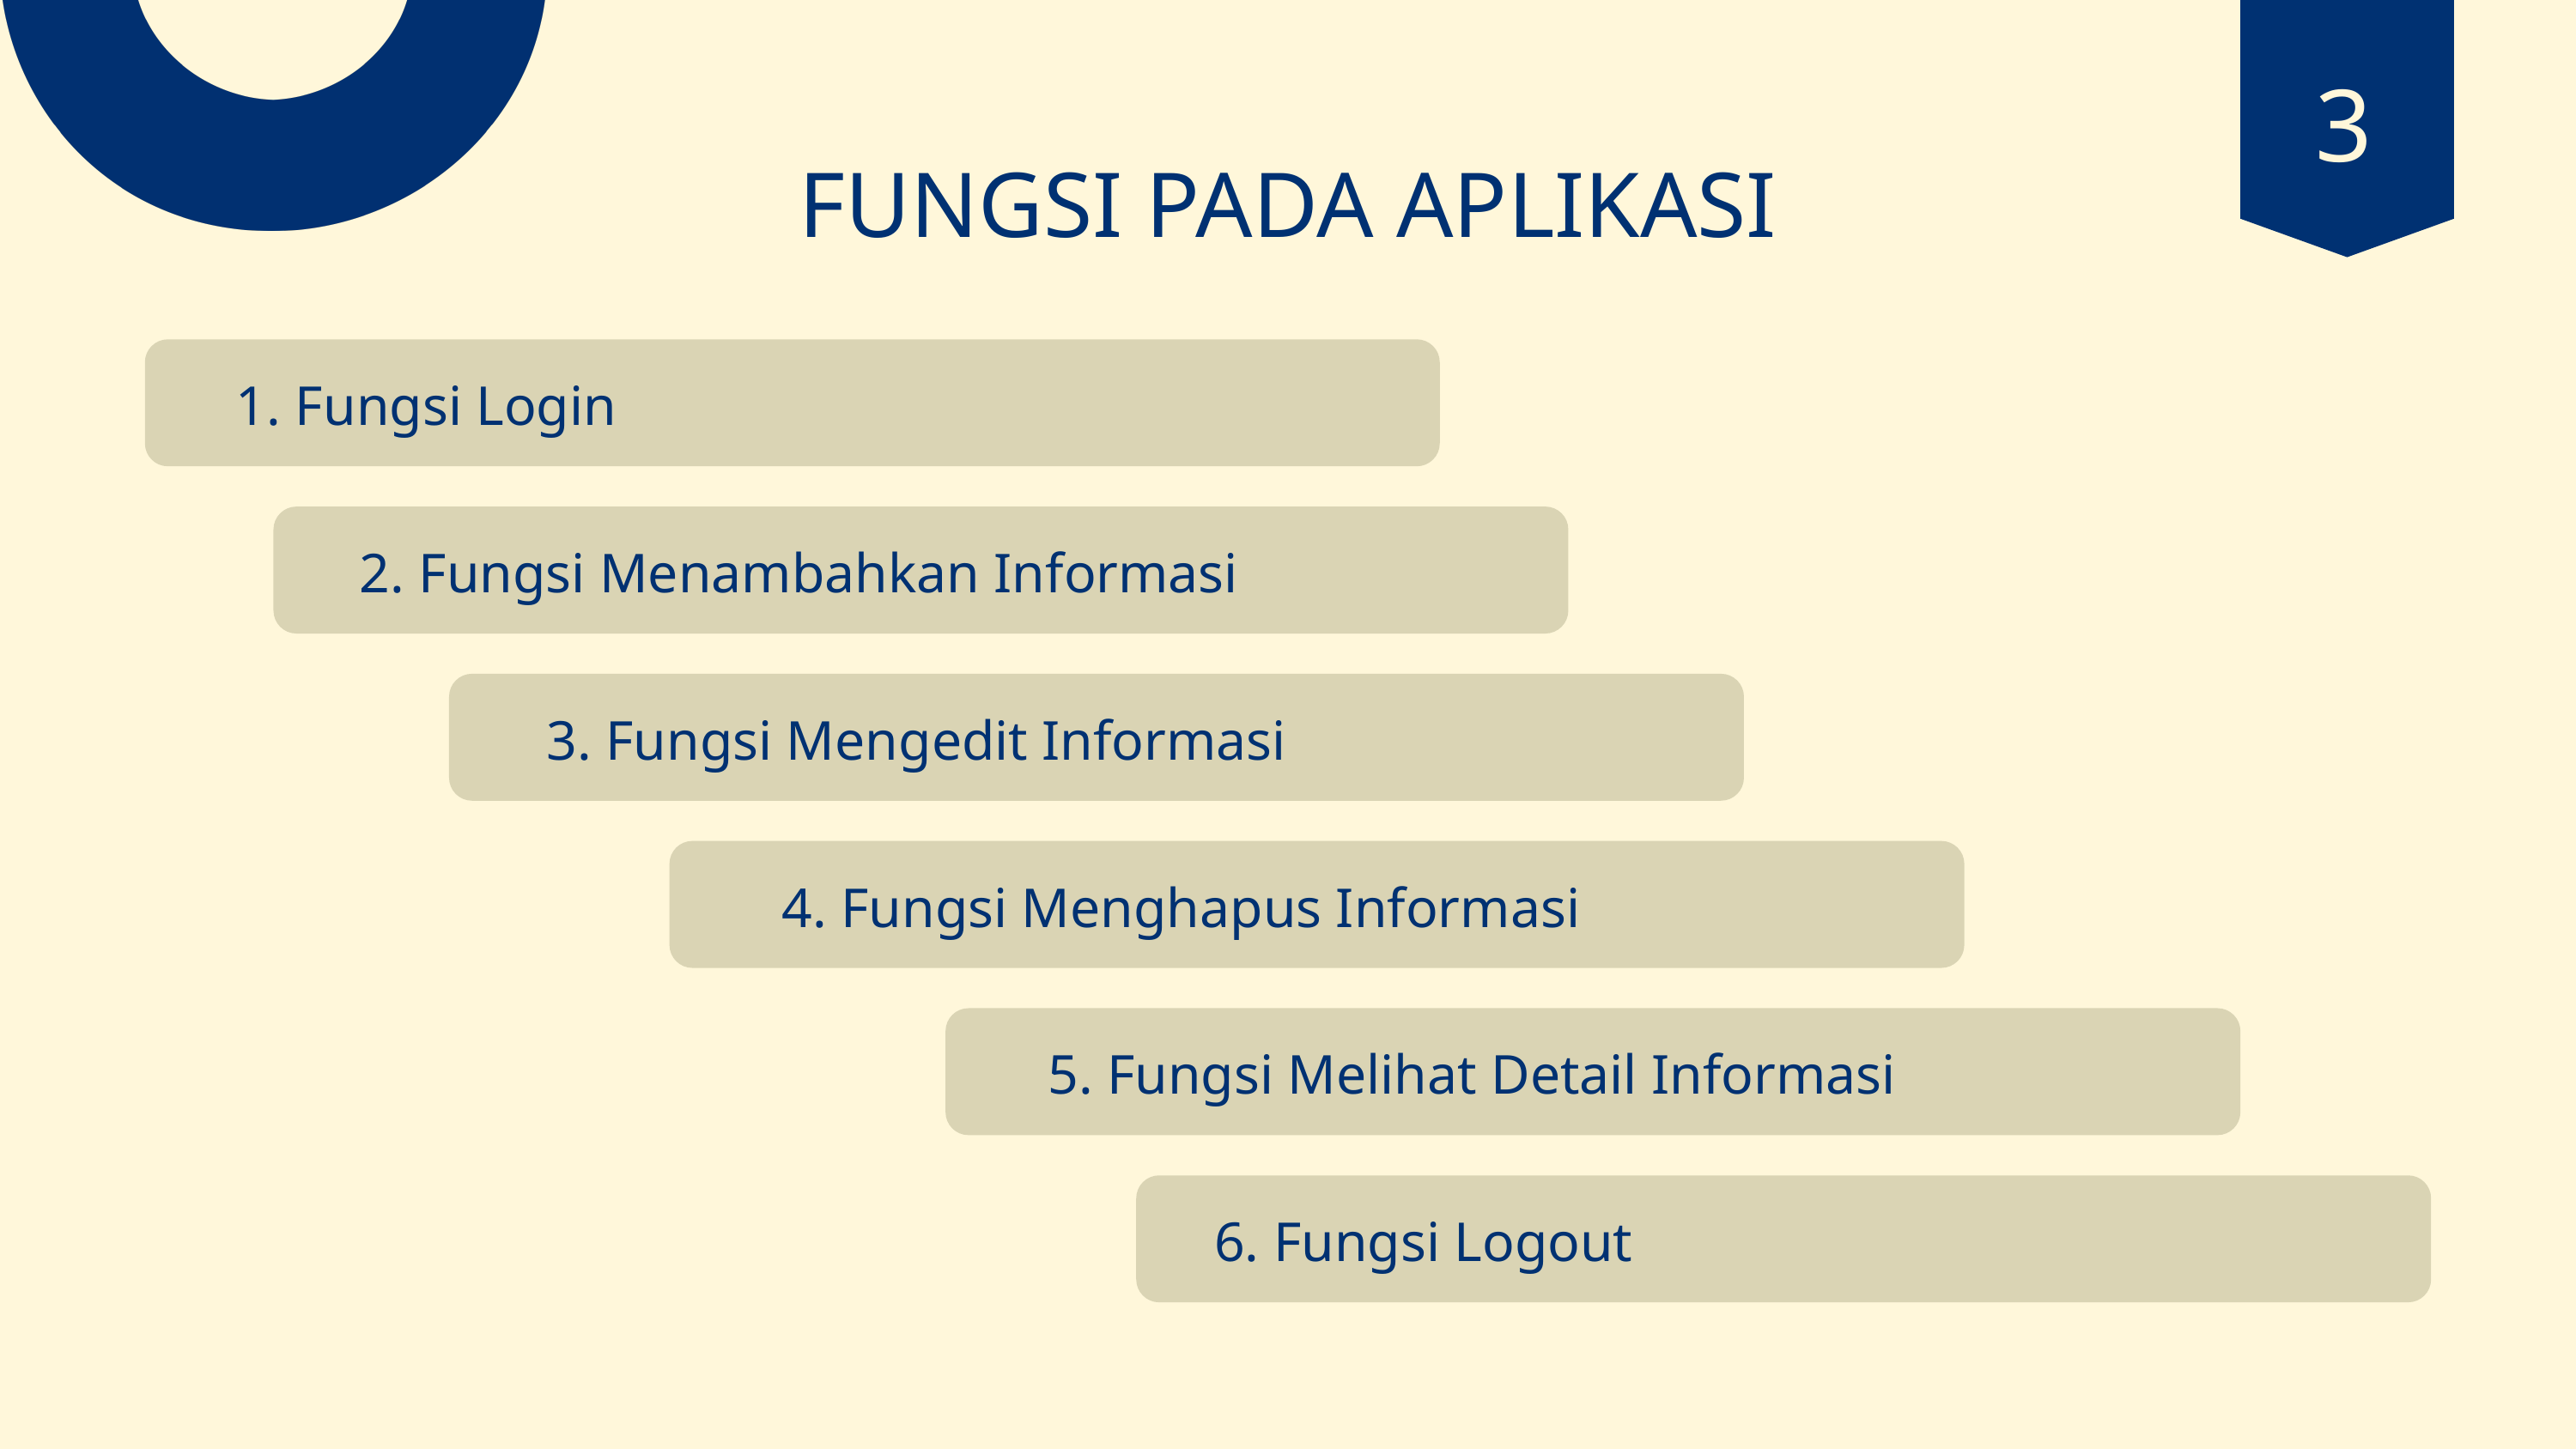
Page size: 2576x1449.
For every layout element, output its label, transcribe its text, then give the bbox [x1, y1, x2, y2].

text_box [1135, 1174, 2432, 1303]
text_box FUNGSI PADA APLIKASI [359, 130, 2216, 256]
text_box [0, 0, 547, 231]
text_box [273, 506, 1569, 634]
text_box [669, 840, 1965, 968]
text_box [945, 1008, 2241, 1136]
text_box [144, 339, 1440, 467]
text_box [2239, 0, 2455, 258]
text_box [448, 673, 1745, 801]
